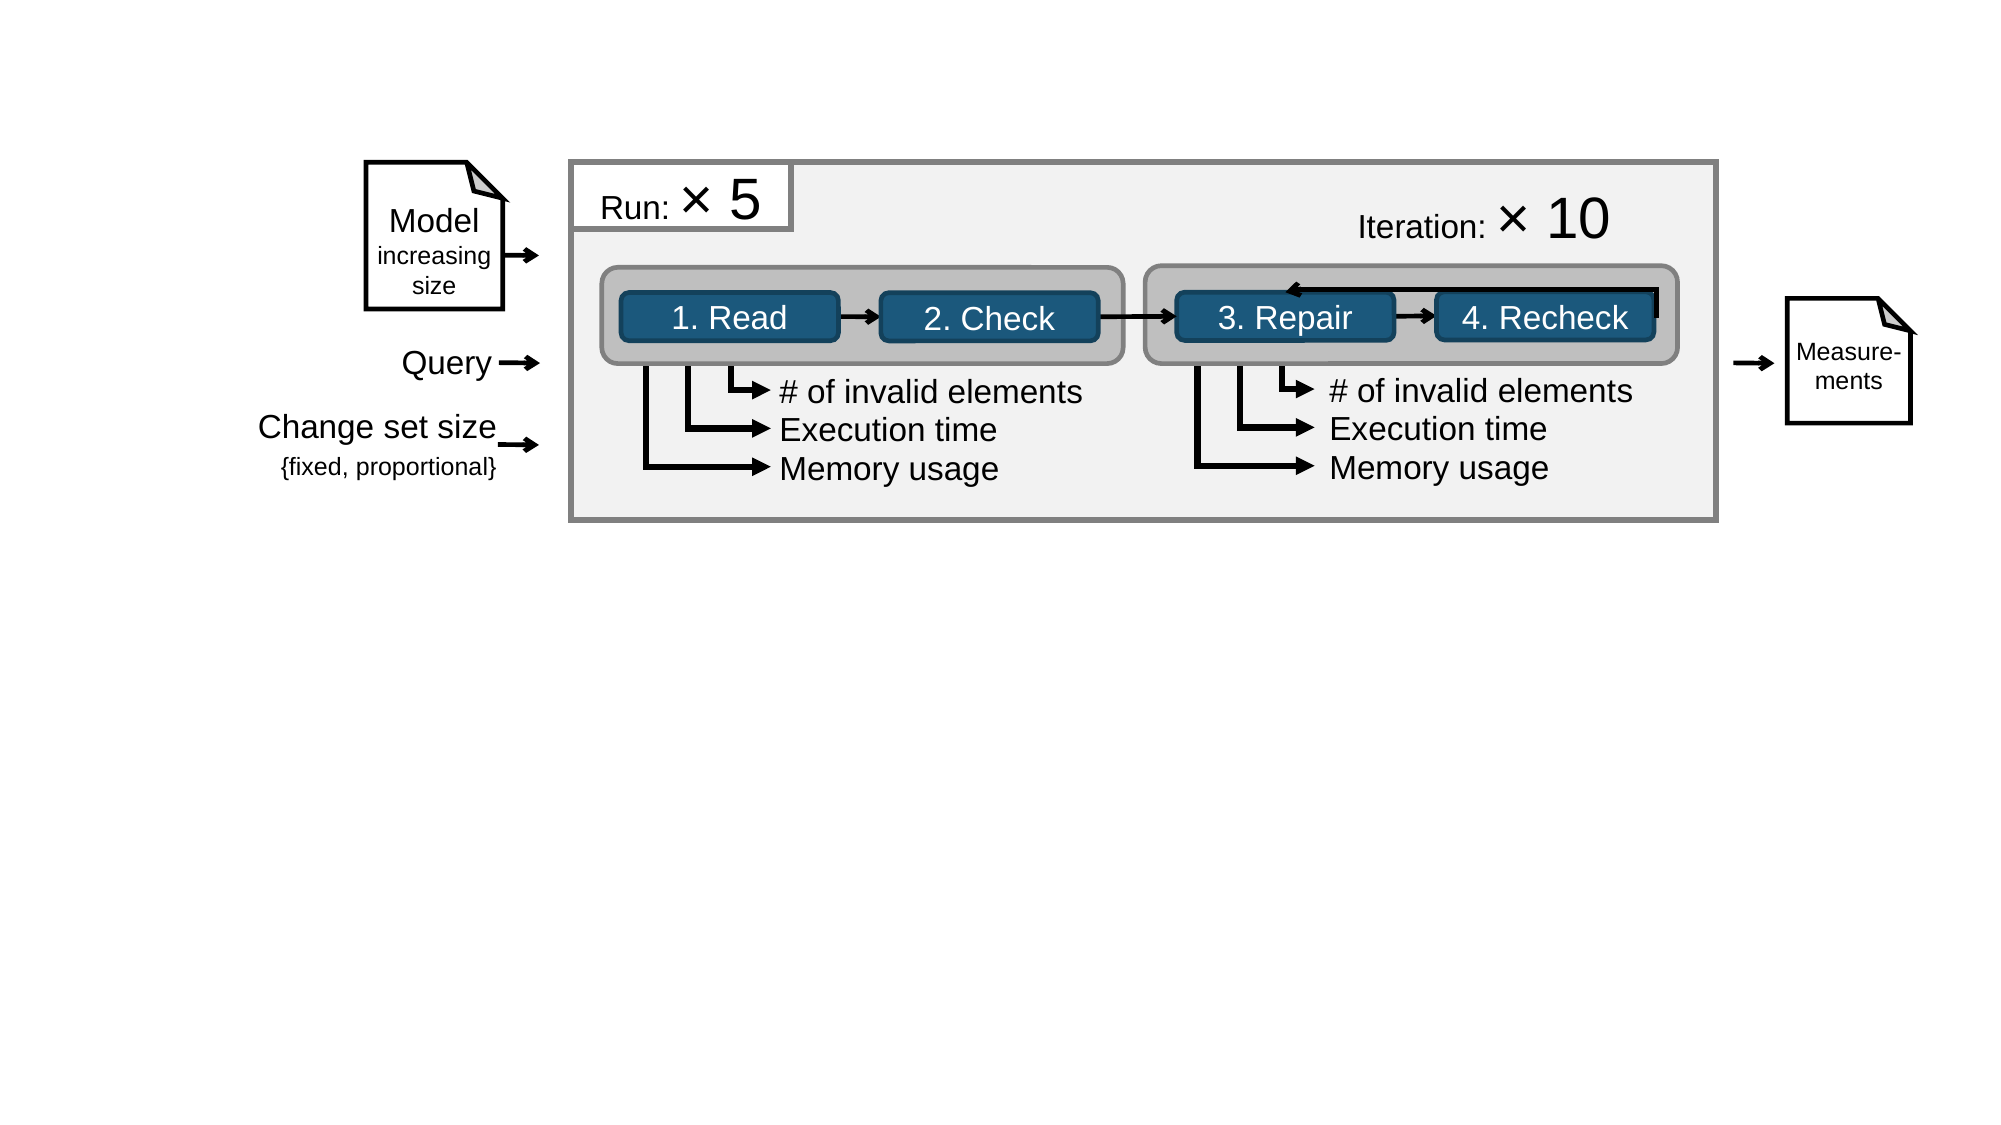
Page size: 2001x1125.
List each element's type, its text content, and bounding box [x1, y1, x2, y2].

text_box Iteration: × 10 [1280, 183, 1688, 248]
text_box [1144, 264, 1679, 365]
text_box Memory usage [1314, 446, 1660, 486]
text_box Change set size {fixed, proportional} [143, 415, 513, 475]
text_box Model increasing size [365, 210, 504, 288]
text_box Execution time [1314, 409, 1660, 446]
text_box # of invalid elements [767, 370, 1124, 410]
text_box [1199, 350, 1313, 468]
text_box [1285, 292, 1654, 316]
text_box 2. Check [879, 291, 1100, 342]
text_box [364, 161, 507, 311]
text_box 1. Read [619, 291, 840, 342]
text_box Memory usage [763, 447, 1124, 487]
text_box [600, 266, 1125, 365]
text_box Run: × 5 [570, 161, 792, 230]
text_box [651, 347, 765, 473]
text_box Measure- ments [1786, 336, 1912, 393]
text_box # of invalid elements [1315, 369, 1687, 409]
text_box [1786, 297, 1914, 336]
text_box 4. Recheck [1435, 316, 1655, 342]
text_box Execution time [765, 410, 1124, 447]
text_box [1786, 393, 1912, 425]
text_box Query [138, 333, 508, 394]
text_box 3. Repair [1175, 291, 1396, 342]
text_box [570, 161, 1717, 521]
